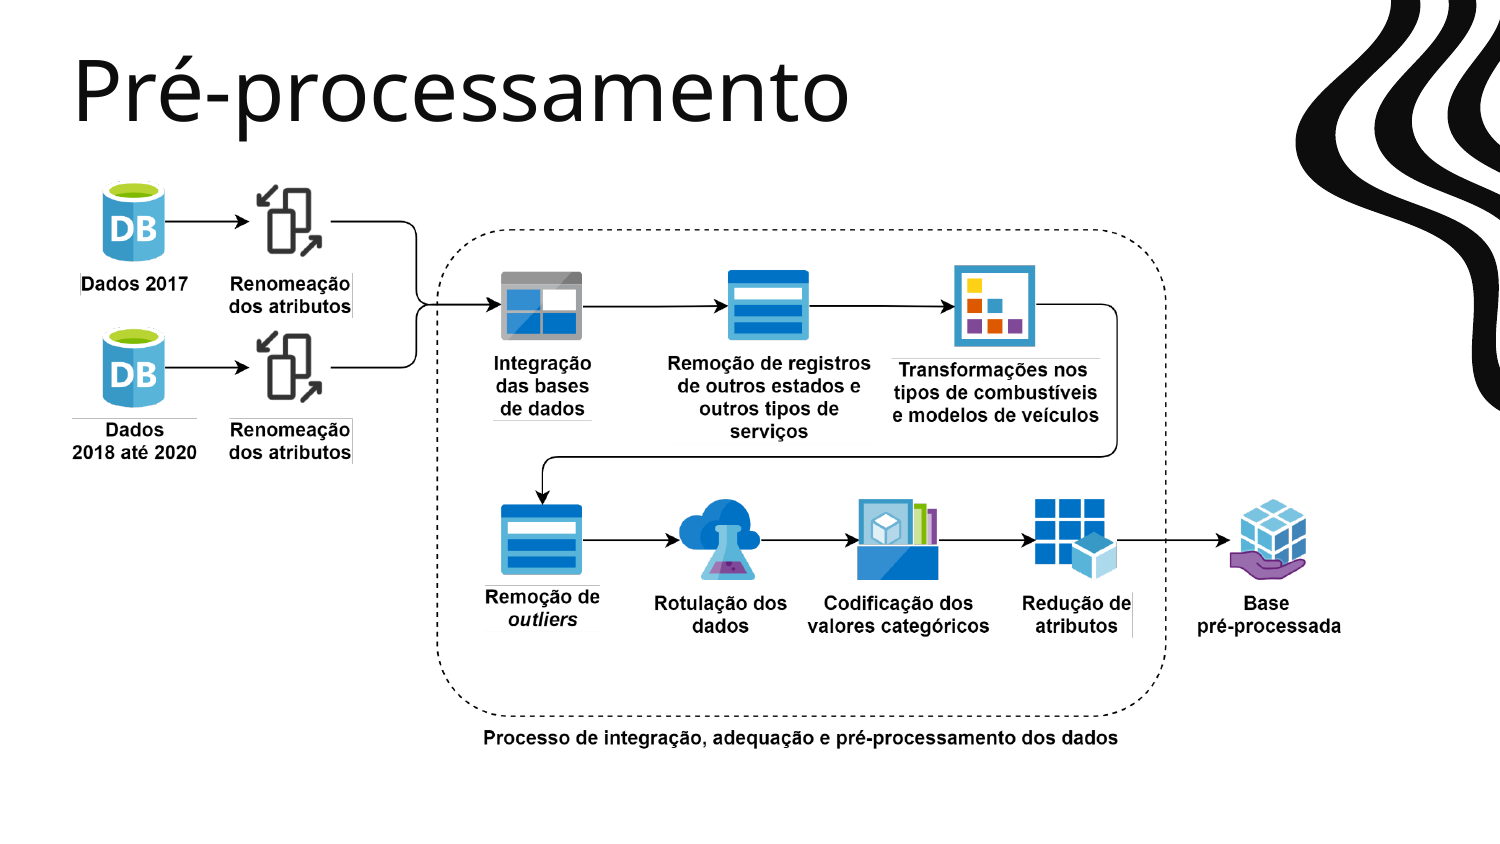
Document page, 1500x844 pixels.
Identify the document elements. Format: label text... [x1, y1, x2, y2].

picture [72, 180, 1341, 751]
title Pré-processamento [56, 49, 1270, 144]
